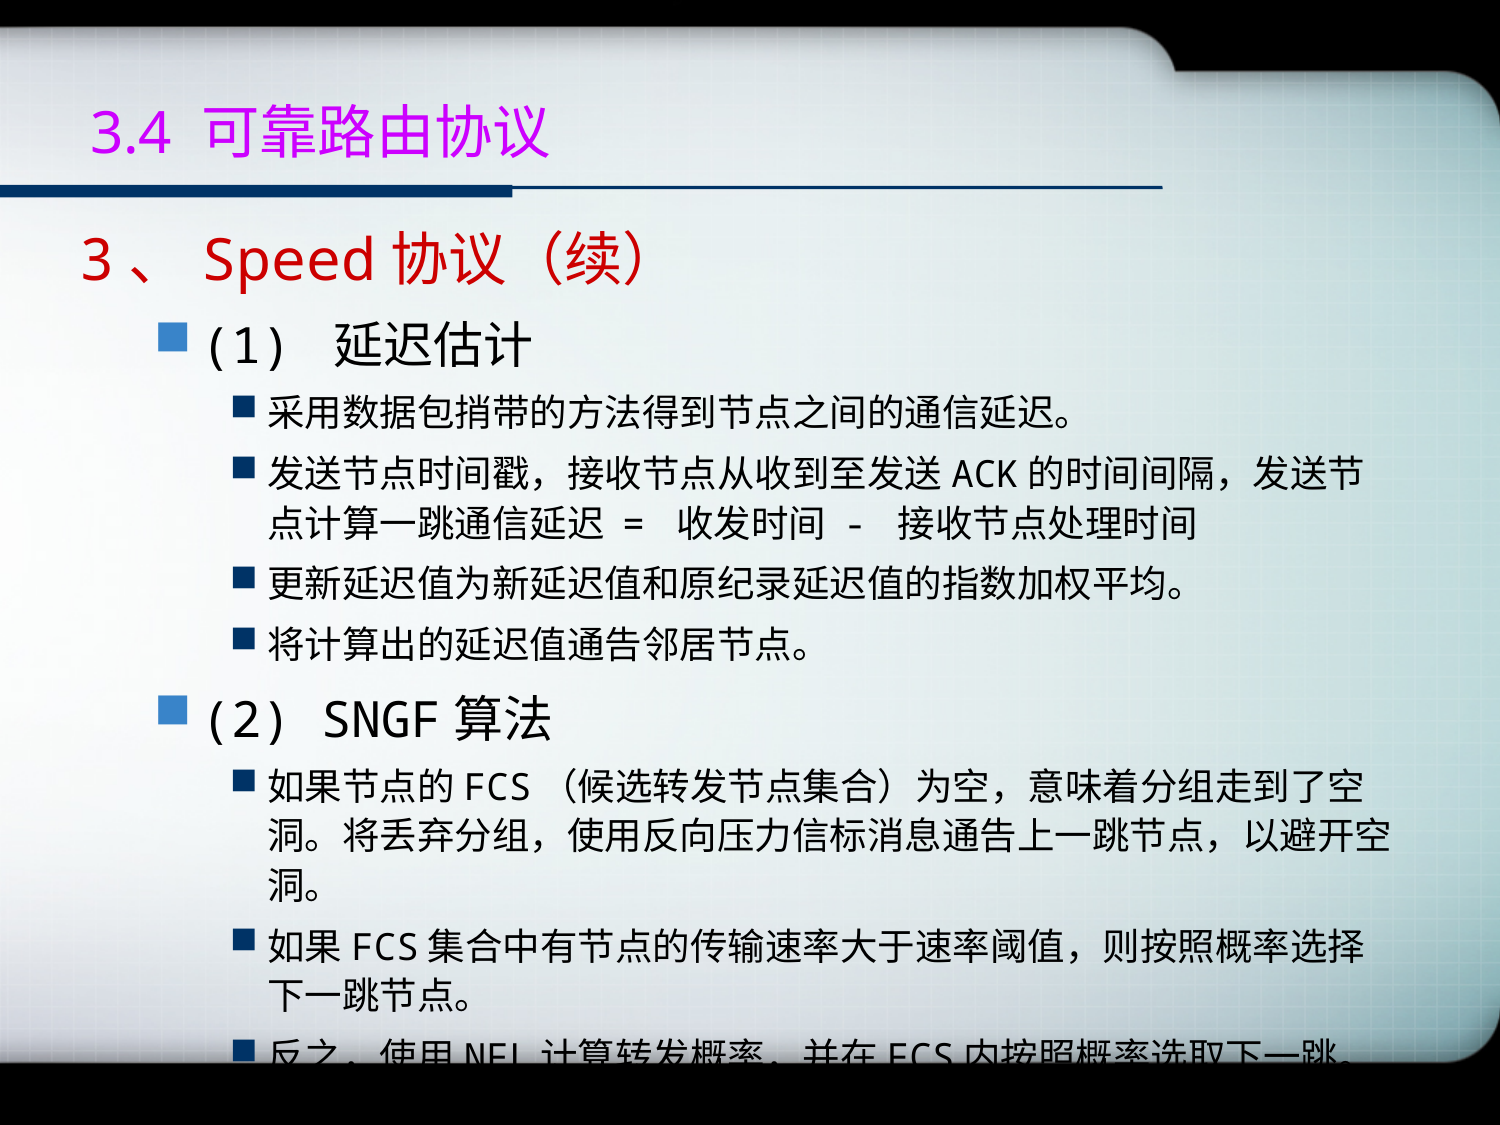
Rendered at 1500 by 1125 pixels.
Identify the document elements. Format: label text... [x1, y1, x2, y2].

list 3、Speed协议（续） (1) 延迟估计 采用数据包捎带的方法得到节点之间的通信延迟。 发送节点时间戳，接收节点从收到至发送ACK的时间间隔，发送节点计算一跳通信延迟 = 收发时间 - 接收节点处理时间 更新延迟值为新延迟值和原纪录延迟值的指数加权平均。 将计算出的延迟值通告邻居节点。 (2) SNGF算法 如果节点的FCS（候选转发节点集合）为空，意味着分组走到了空洞。将丢弃分组，使用反向压力信标消息通告上一跳节点，以避开空洞。 如果FCS集合中有节点的传输速率大于速率阈值，则按照概率选择下一跳节点。 反之，使用NFL计算转发概率，并在FCS内按照概率选取下一跳。 [64, 208, 1415, 1059]
title 3.4 可靠路由协议 [75, 87, 1338, 180]
picture [0, 0, 1500, 1125]
